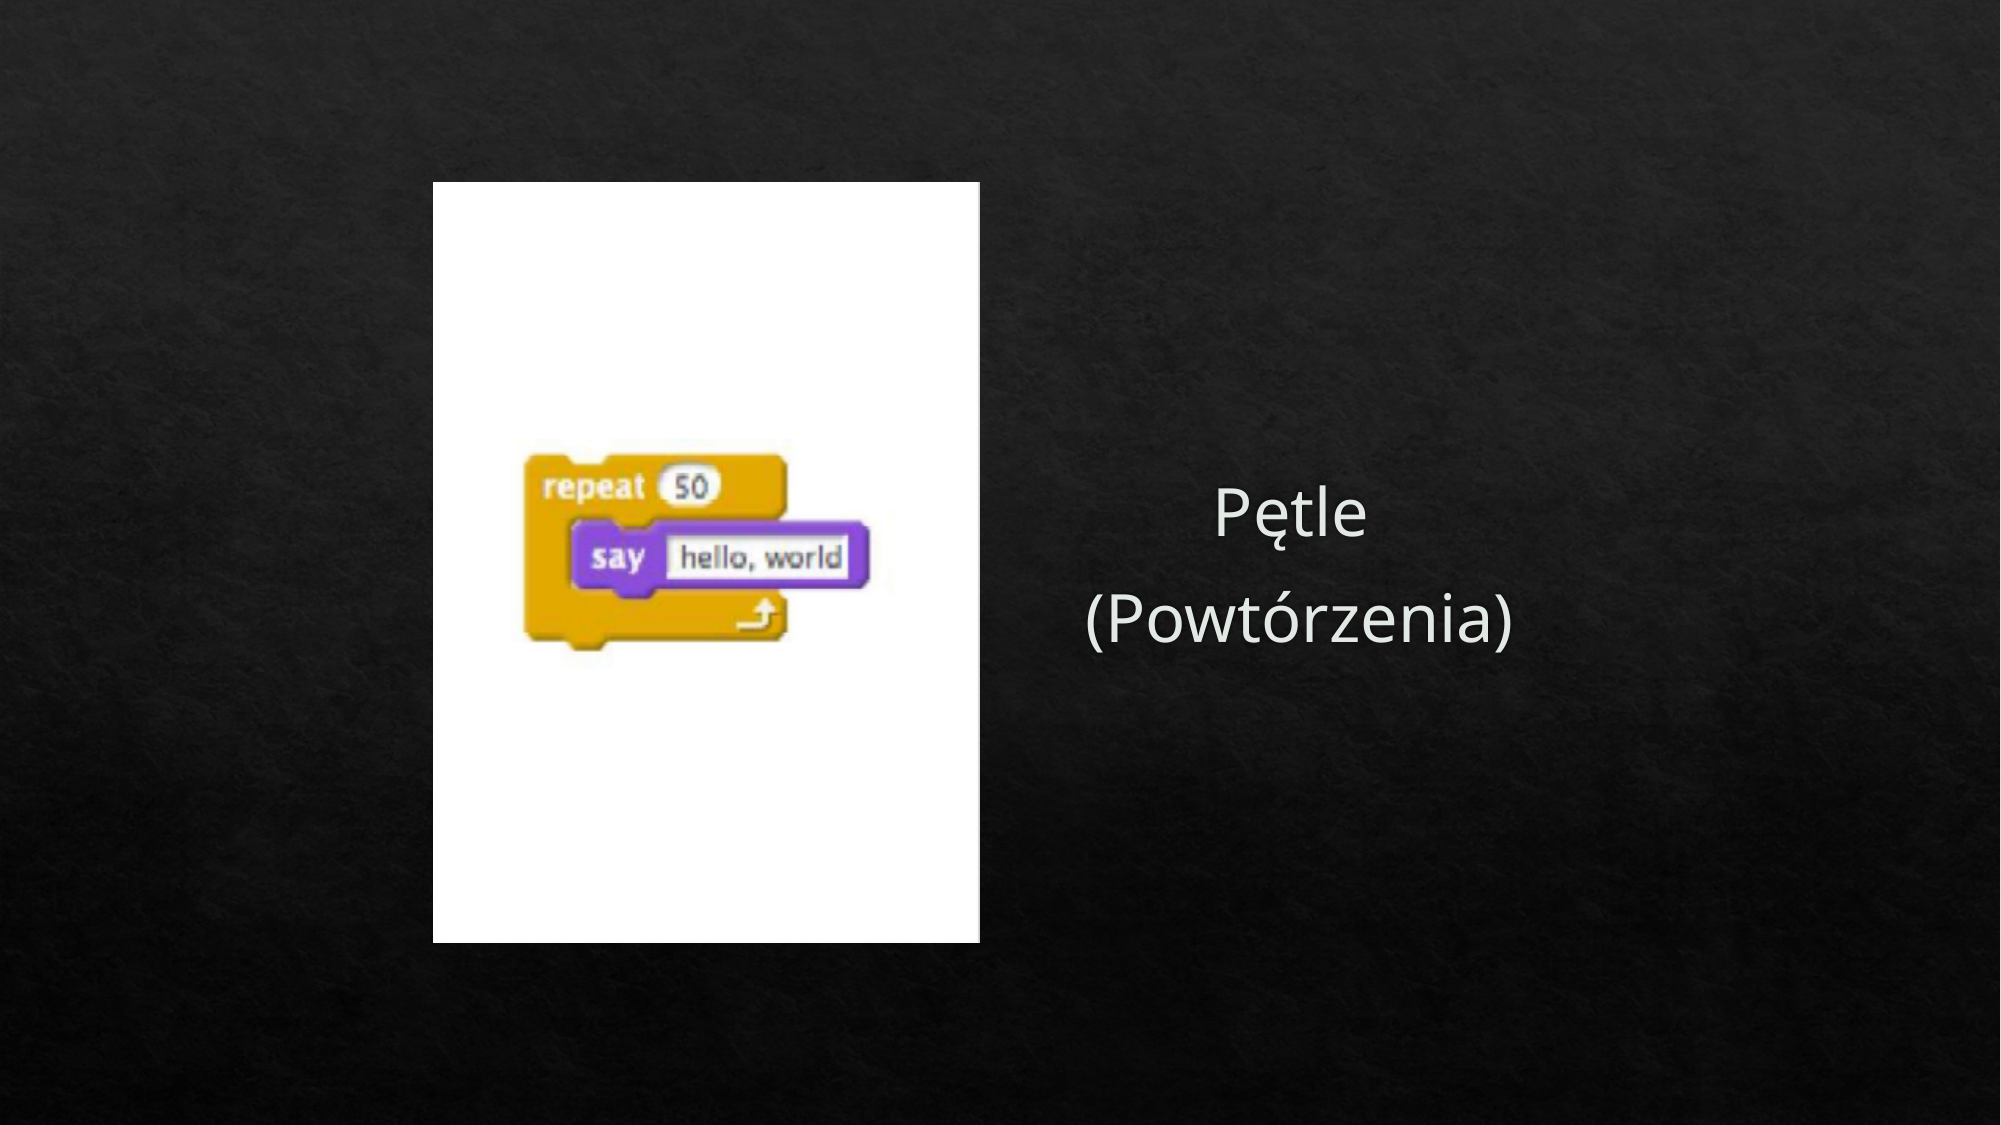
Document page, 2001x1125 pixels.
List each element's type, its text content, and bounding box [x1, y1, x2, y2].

picture [433, 182, 980, 943]
list Pętle (Powtórzenia) [983, 182, 1615, 943]
